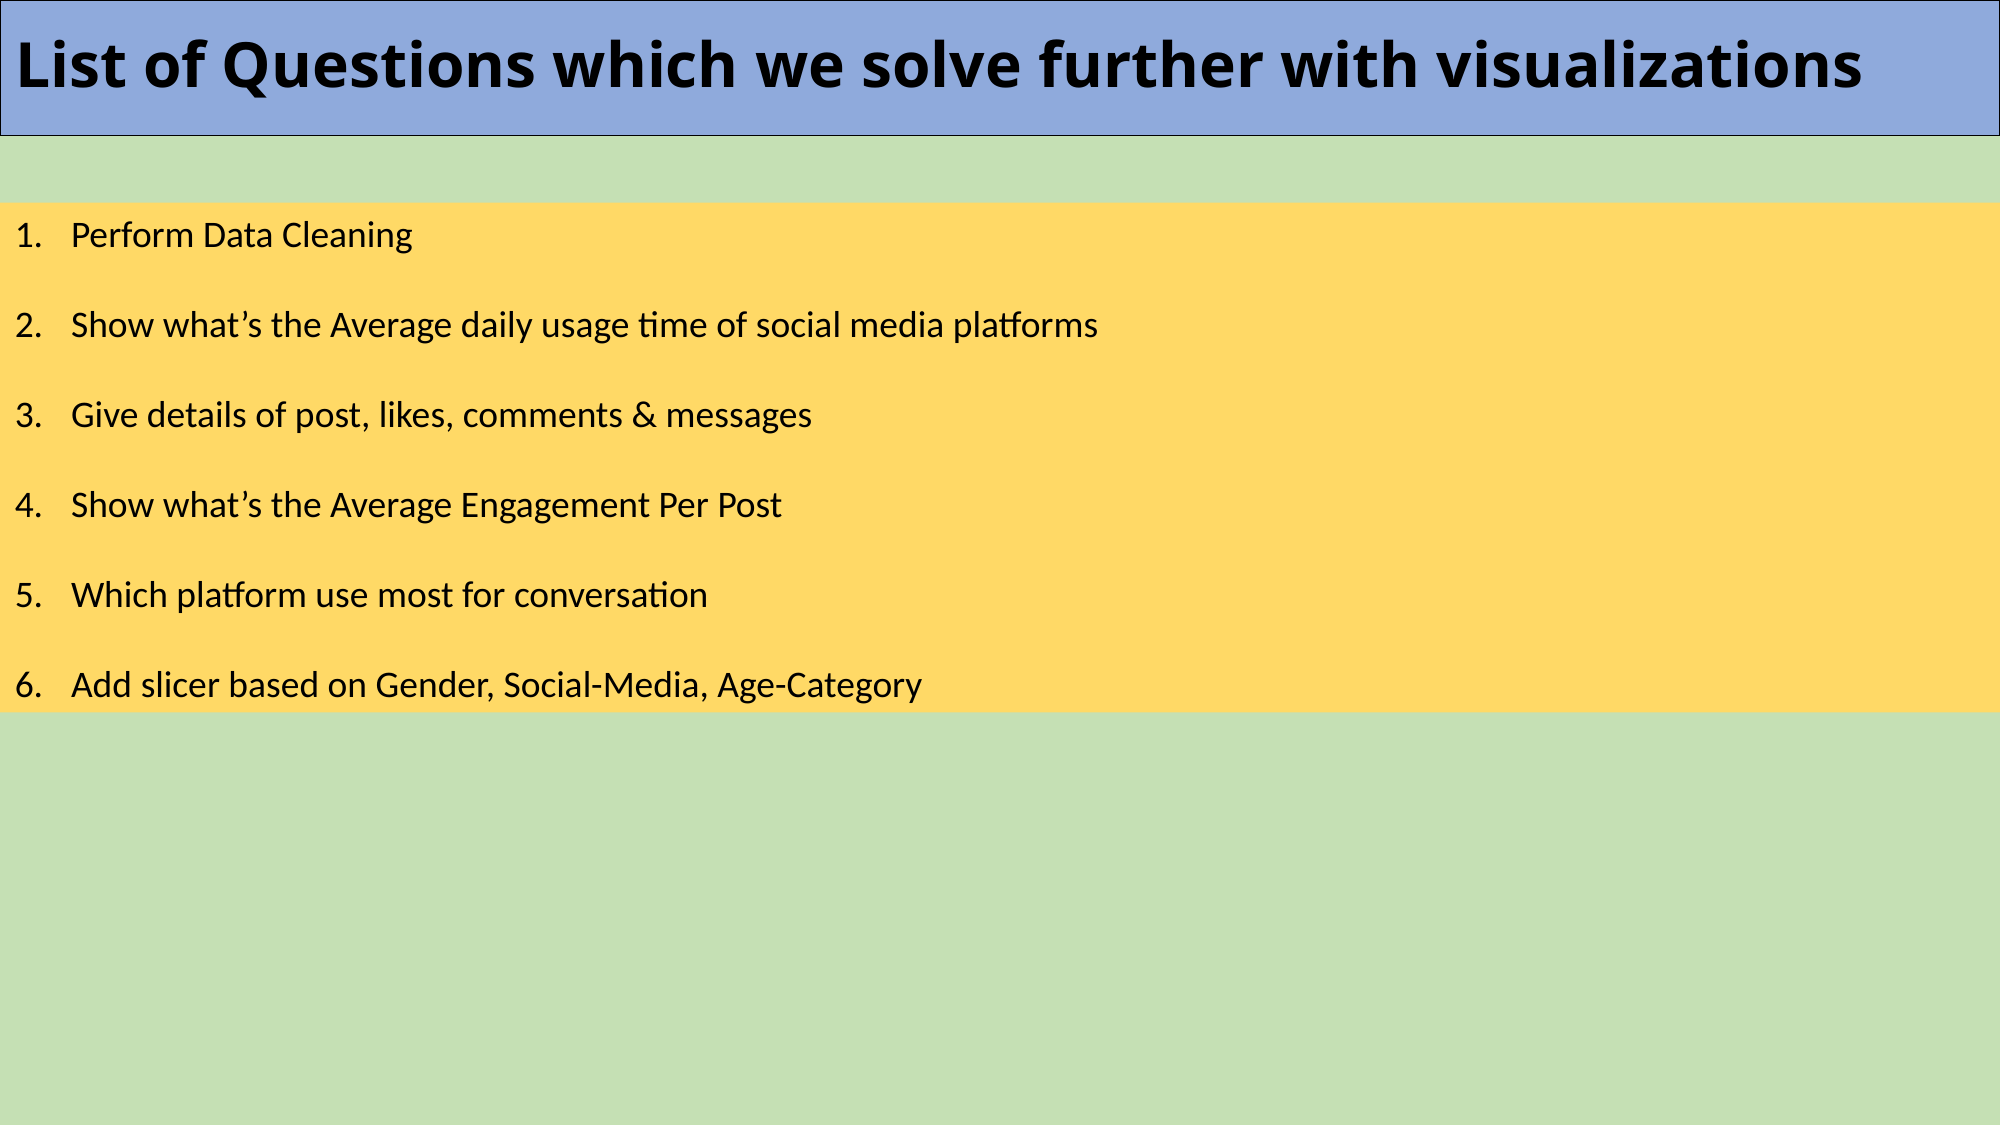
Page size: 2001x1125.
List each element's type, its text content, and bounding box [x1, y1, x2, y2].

text_box Perform Data Cleaning Show what’s the Average daily usage time of social media platforms Give details of post, likes, comments & messages Show what’s the Average Engagement Per Post Which platform use most for conversation Add slicer based on Gender, Social-Media, Age-Category [0, 202, 2000, 713]
title List of Questions which we solve further with visualizations [0, 0, 2000, 136]
